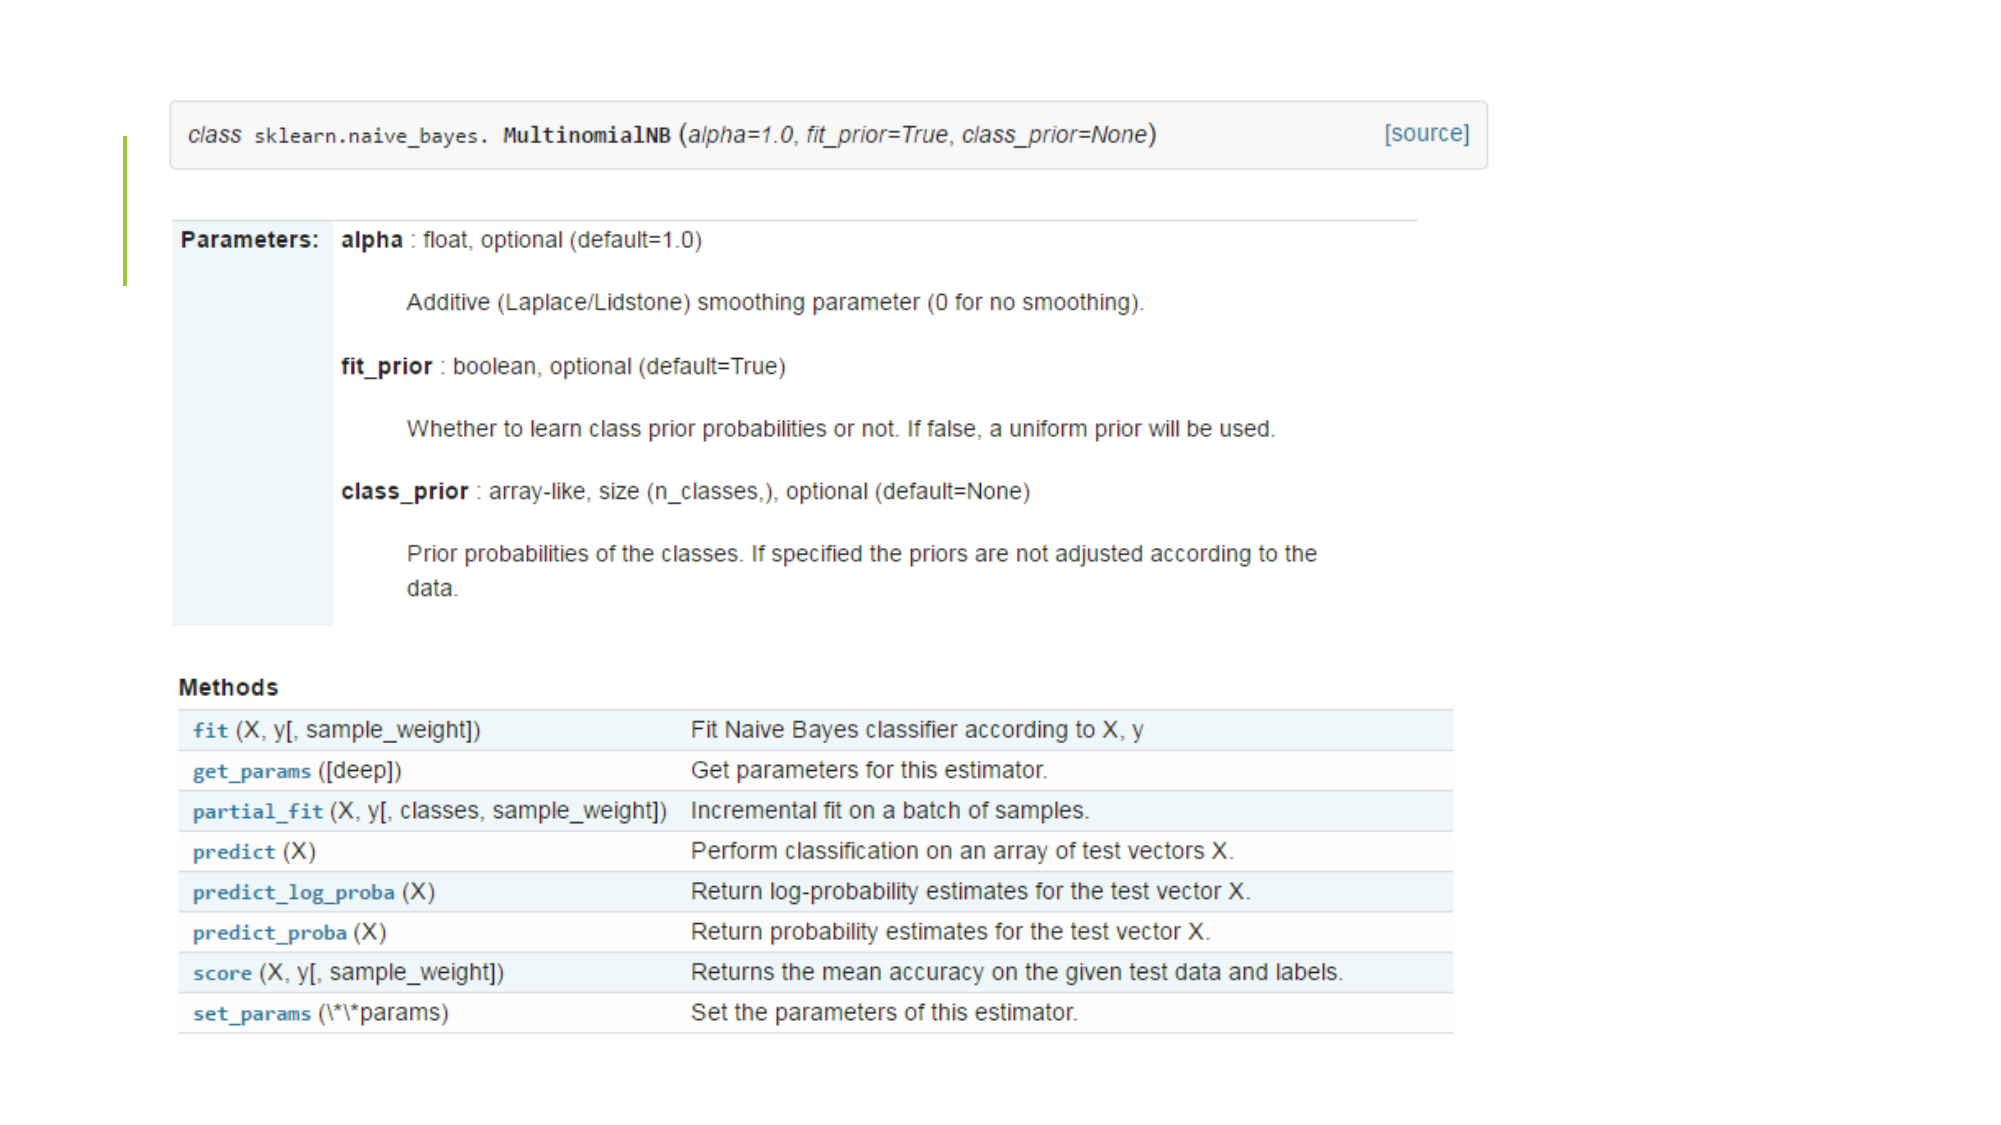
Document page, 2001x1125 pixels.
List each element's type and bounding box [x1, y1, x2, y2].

picture [163, 94, 1498, 177]
picture [166, 215, 1424, 627]
picture [167, 669, 1464, 1046]
